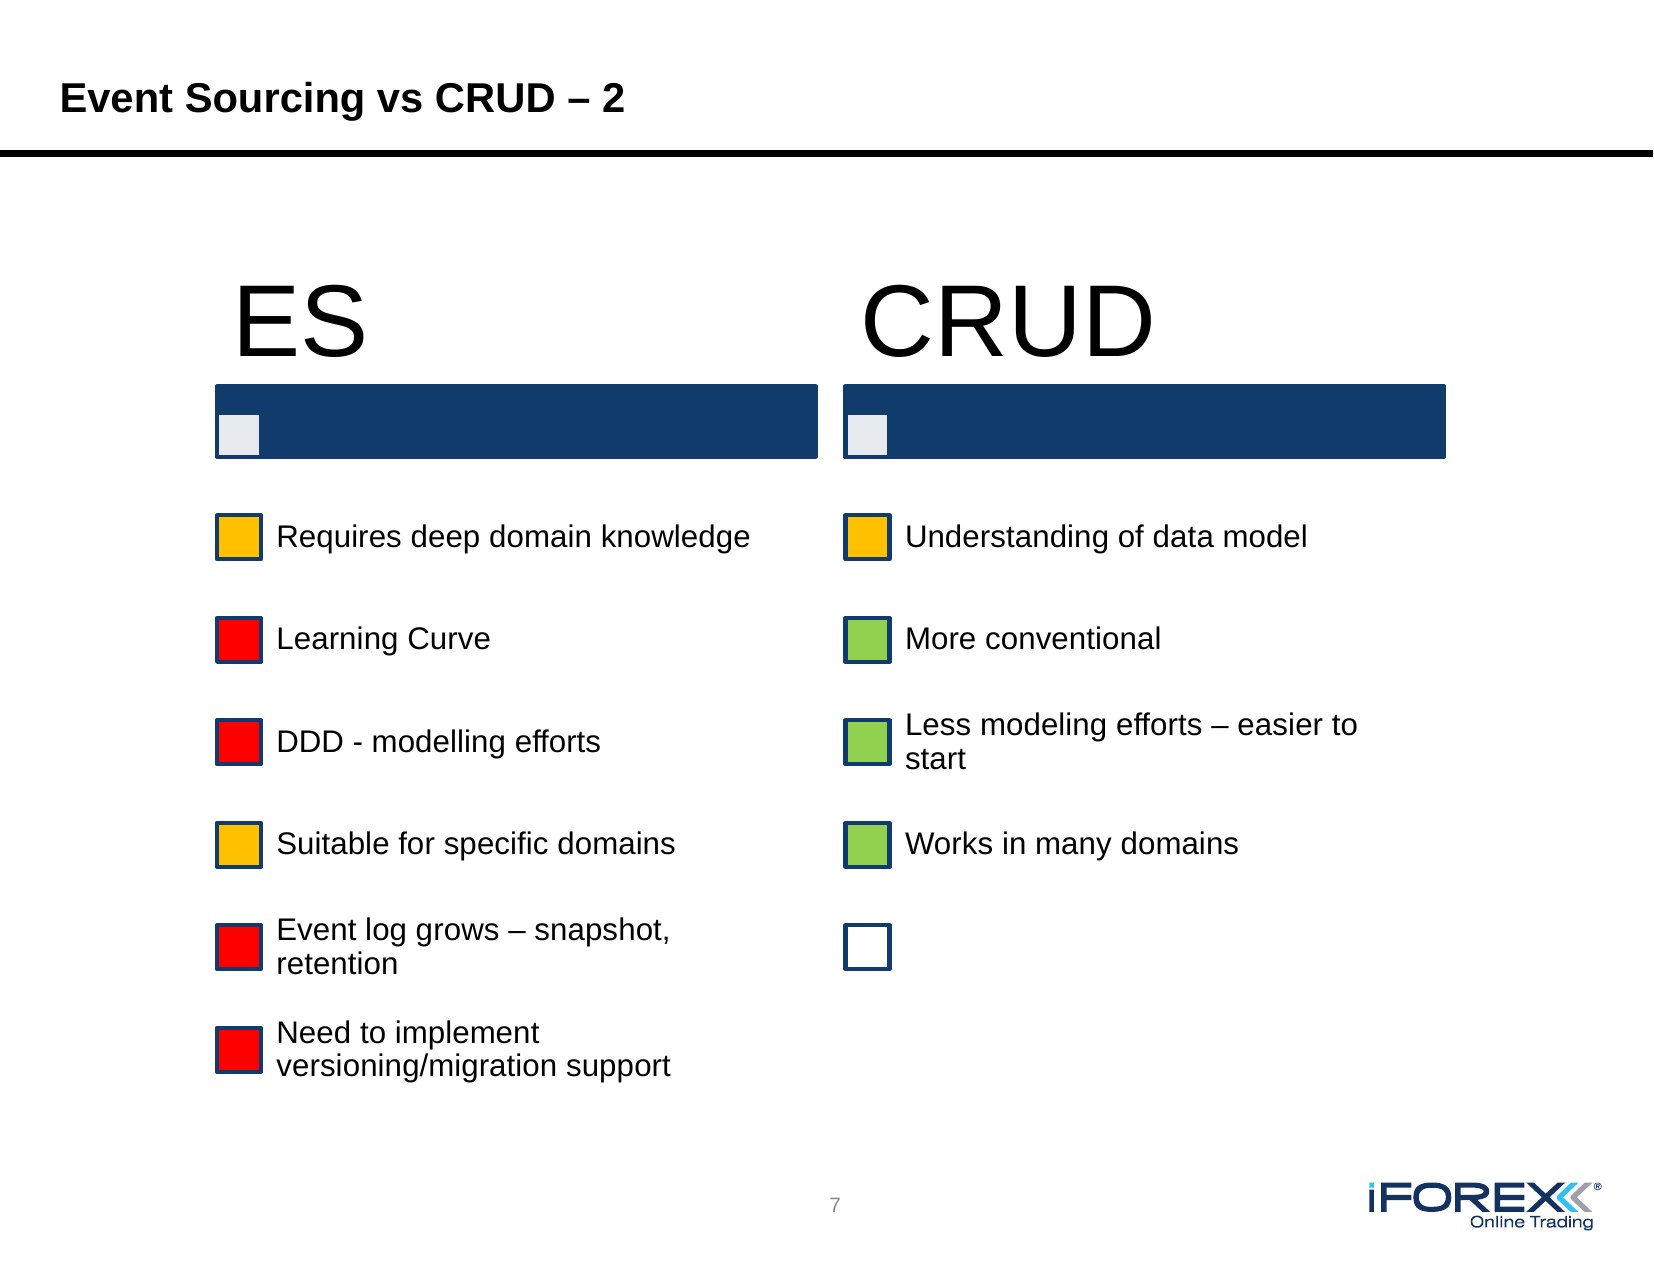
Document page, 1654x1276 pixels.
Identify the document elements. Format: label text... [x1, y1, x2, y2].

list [59, 259, 1602, 1103]
title Event Sourcing vs CRUD – 2 [59, 70, 1602, 203]
